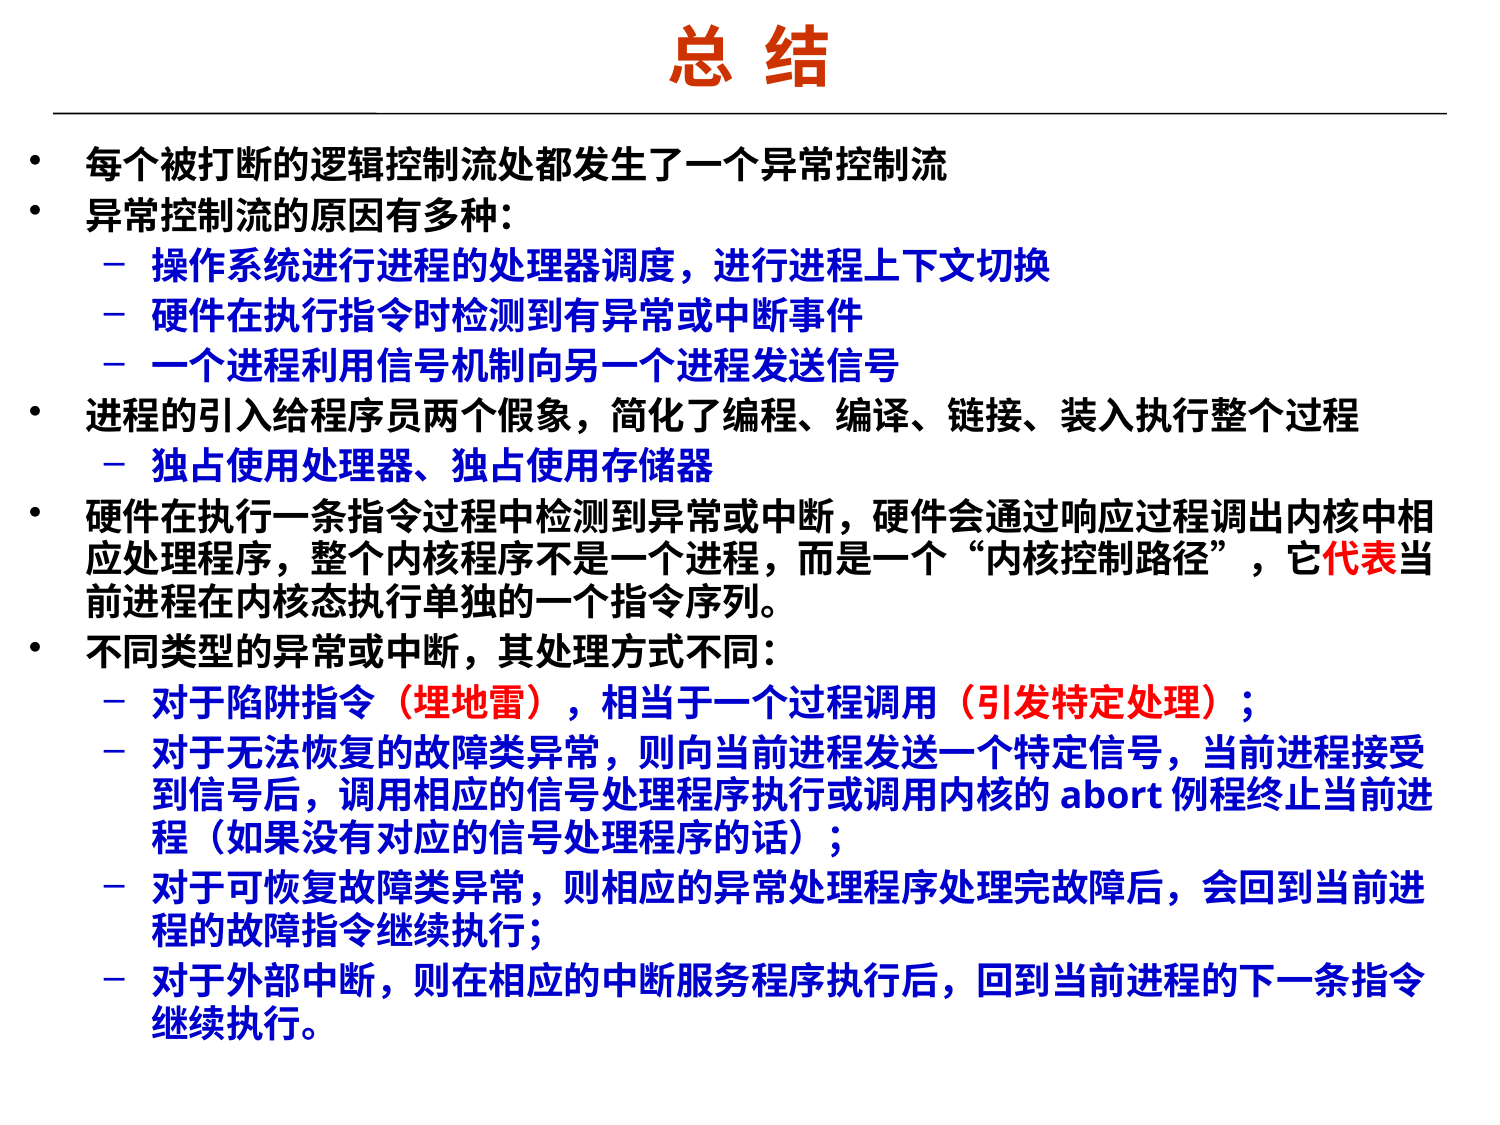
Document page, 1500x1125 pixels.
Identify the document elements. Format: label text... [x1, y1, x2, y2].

list 每个被打断的逻辑控制流处都发生了一个异常控制流 异常控制流的原因有多种： 操作系统进行进程的处理器调度，进行进程上下文切换 硬件在执行指令时检测到有异常或中断事件 一个进程利用信号机制向另一个进程发送信号 进程的引入给程序员两个假象，简化了编程、编译、链接、装入执行整个过程 独占使用处理器、独占使用存储器 硬件在执行一条指令过程中检测到异常或中断，硬件会通过响应过程调出内核中相应处理程序，整个内核程序不是一个进程，而是一个“内核控制路径”，它代表当前进程在内核态执行单独的一个指令序列。 不同类型的异常或中断，其处理方式不同： 对于陷阱指令（埋地雷），相当于一个过程调用（引发特定处理）； 对于无法恢复的故障类异常，则向当前进程发送一个特定信号，当前进程接受到信号后，调用相应的信号处理程序执行或调用内核的abort例程终止当前进程（如果没有对应的信号处理程序的话）； 对于可恢复故障类异常，则相应的异常处理程序处理完故障后，会回到当前进程的故障指令继续执行； 对于外部中断，则在相应的中断服务程序执行后，回到当前进程的下一条指令继续执行。 [14, 137, 1470, 1091]
title 总 结 [75, 8, 1425, 101]
